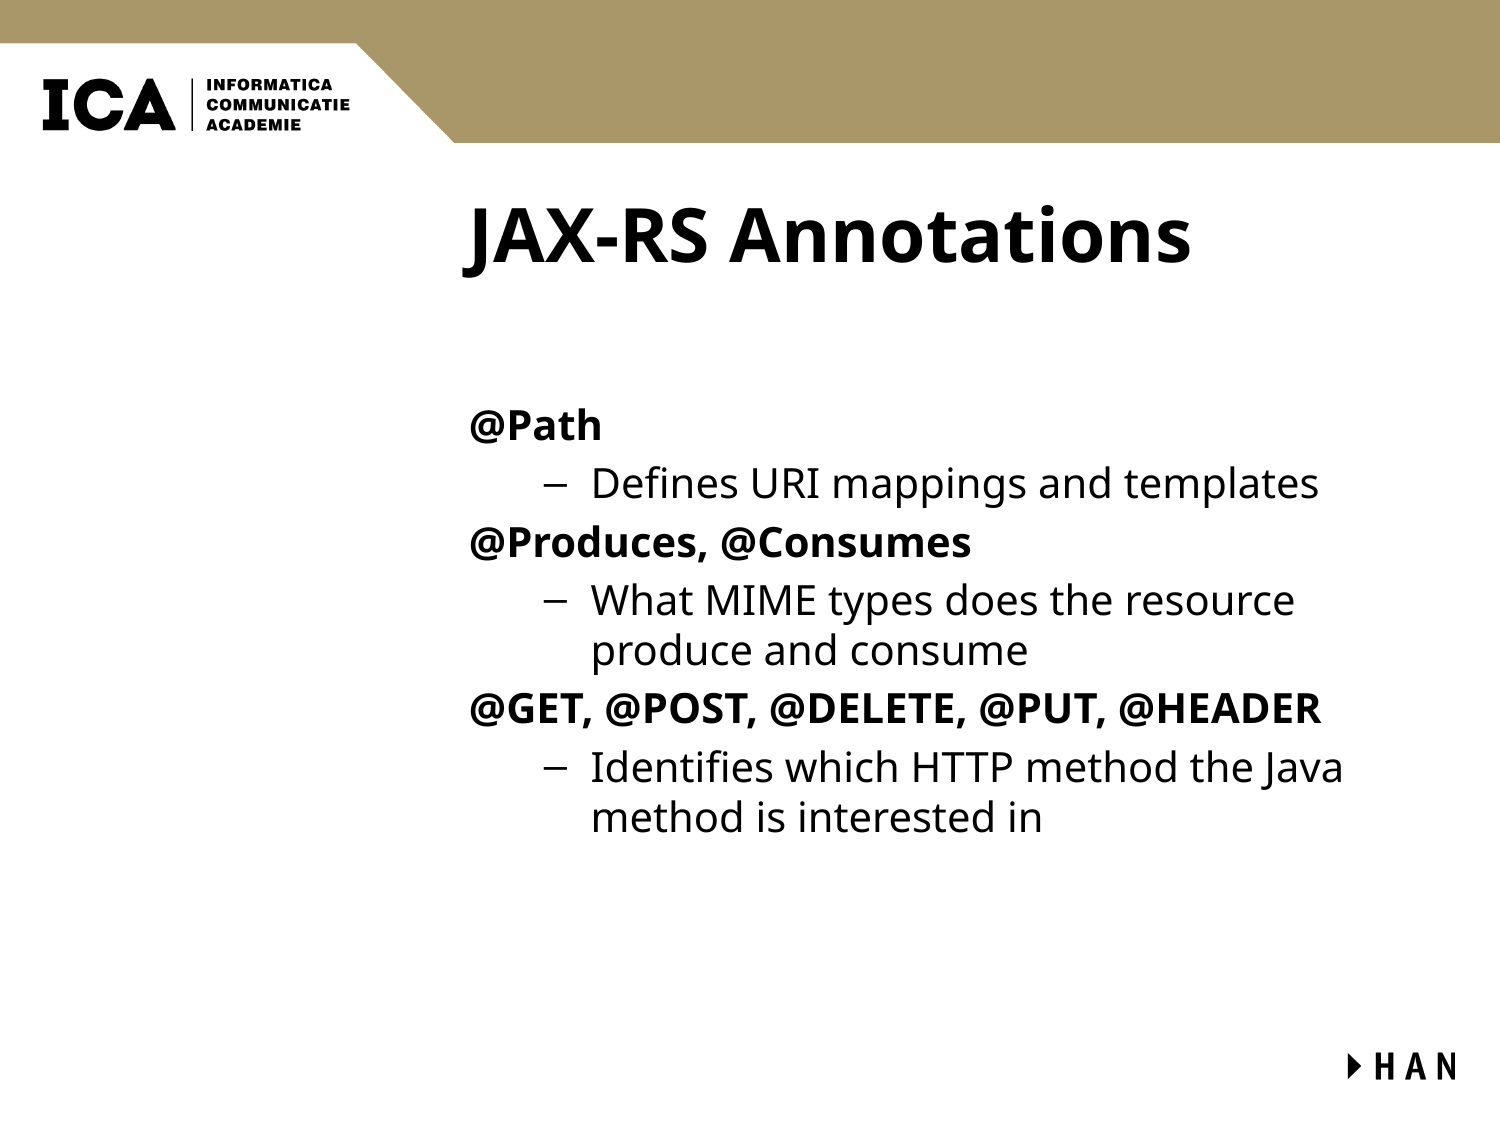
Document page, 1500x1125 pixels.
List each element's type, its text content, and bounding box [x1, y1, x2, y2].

list @Path Defines URI mappings and templates @Produces, @Consumes What MIME types does the resource produce and consume @GET, @POST, @DELETE, @PUT, @HEADER Identifies which HTTP method the Java method is interested in [453, 391, 1455, 1040]
title JAX-RS Annotations [453, 179, 1455, 287]
